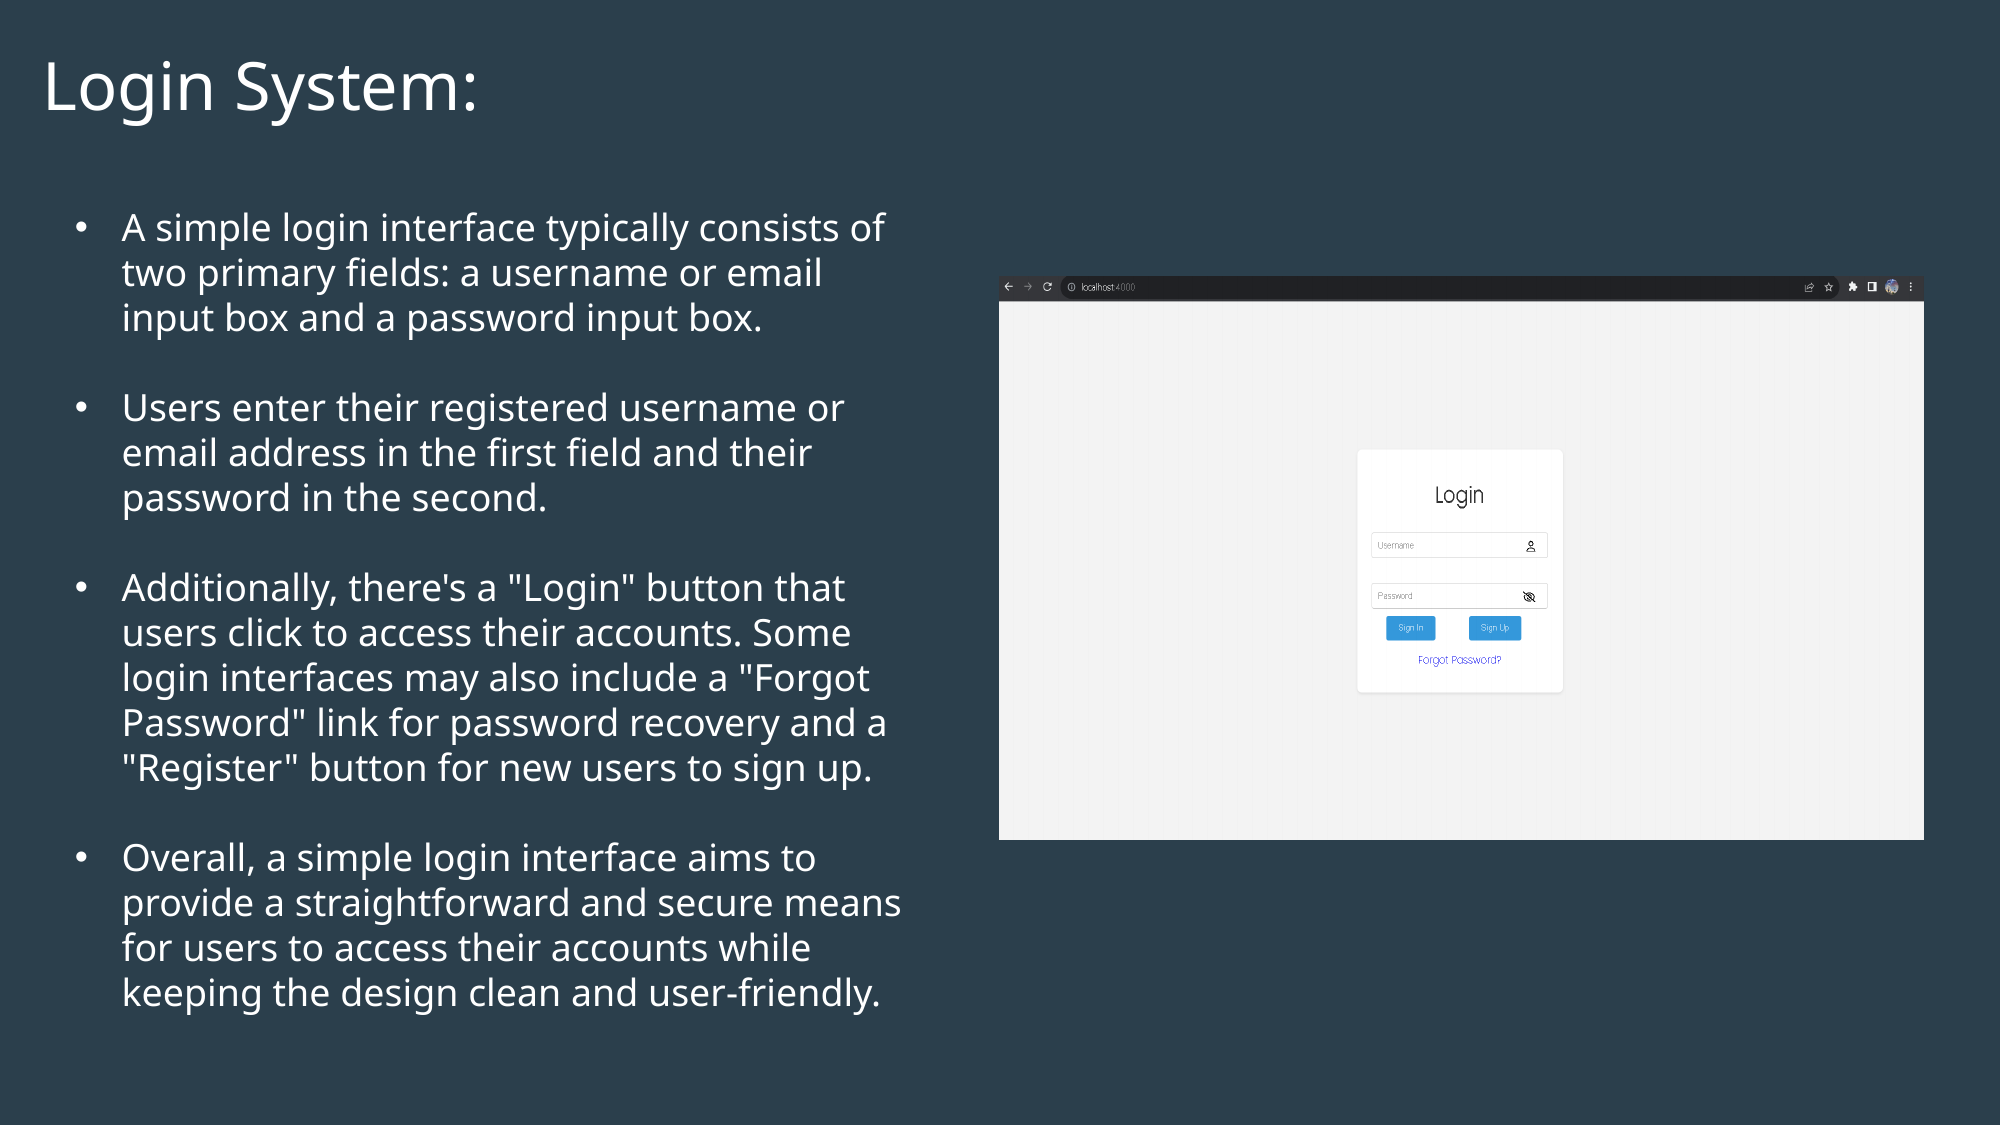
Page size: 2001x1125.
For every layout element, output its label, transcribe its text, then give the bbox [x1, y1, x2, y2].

picture [999, 276, 1924, 840]
title Login System: [42, 43, 1803, 211]
text_box A simple login interface typically consists of two primary fields: a username or email input box and a password input box. Users enter their registered username or email address in the first field and their password in the second. Additionally, there's a "Login" button that users click to access their accounts. Some login interfaces may also include a "Forgot Password" link for password recovery and a "Register" button for new users to sign up. Overall, a simple login interface aims to provide a straightforward and secure means for users to access their accounts while keeping the design clean and user-friendly. [59, 196, 927, 1022]
